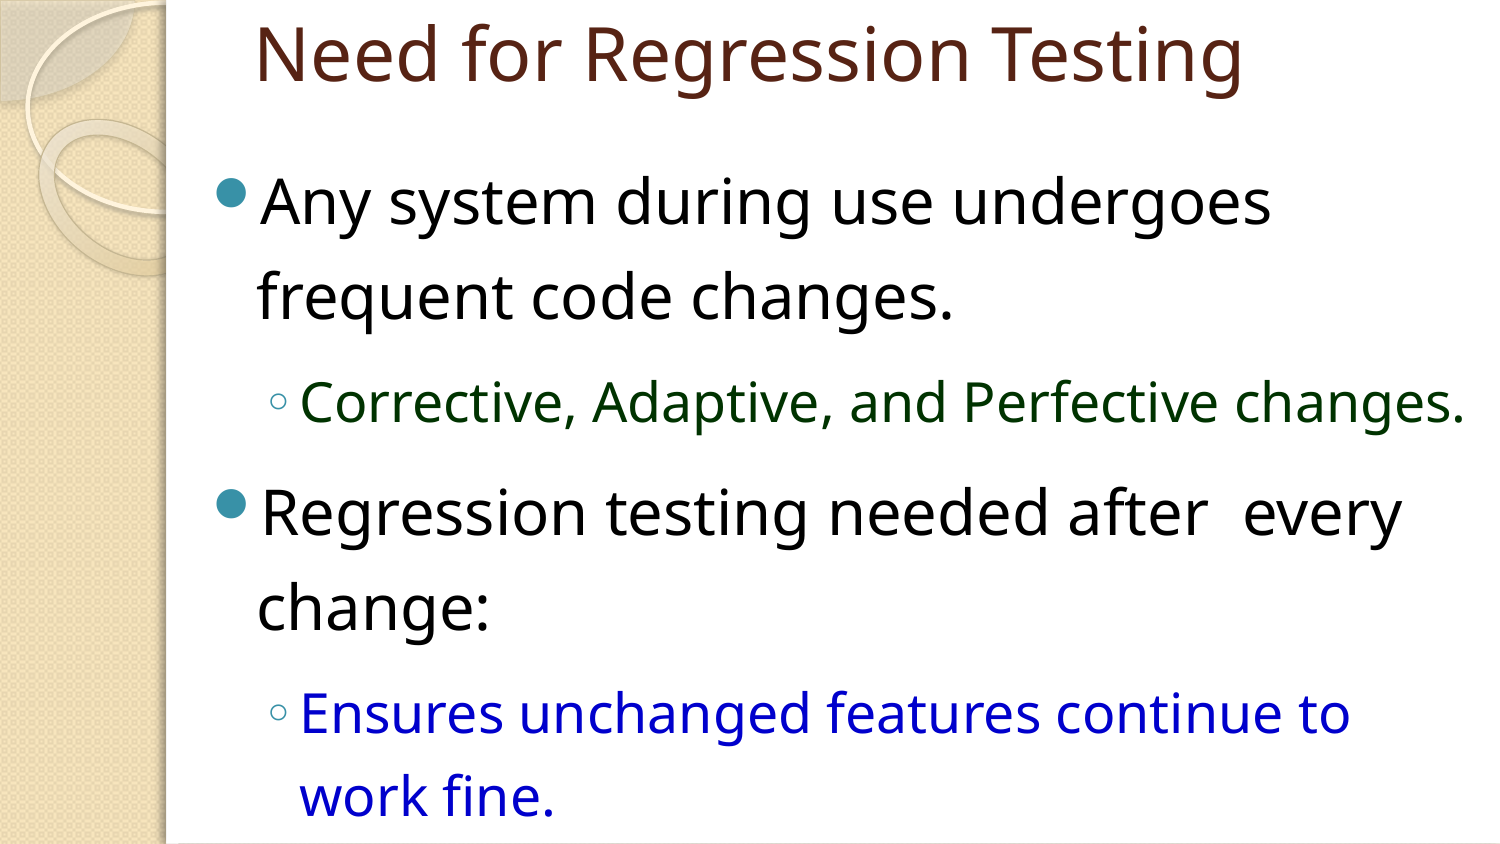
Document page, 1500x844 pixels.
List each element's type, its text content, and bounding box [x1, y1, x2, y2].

list Any system during use undergoes frequent code changes. Corrective, Adaptive, and Perfective changes. Regression testing needed after every change: Ensures unchanged features continue to work fine. [187, 135, 1500, 844]
title Need for Regression Testing [0, 0, 1500, 129]
